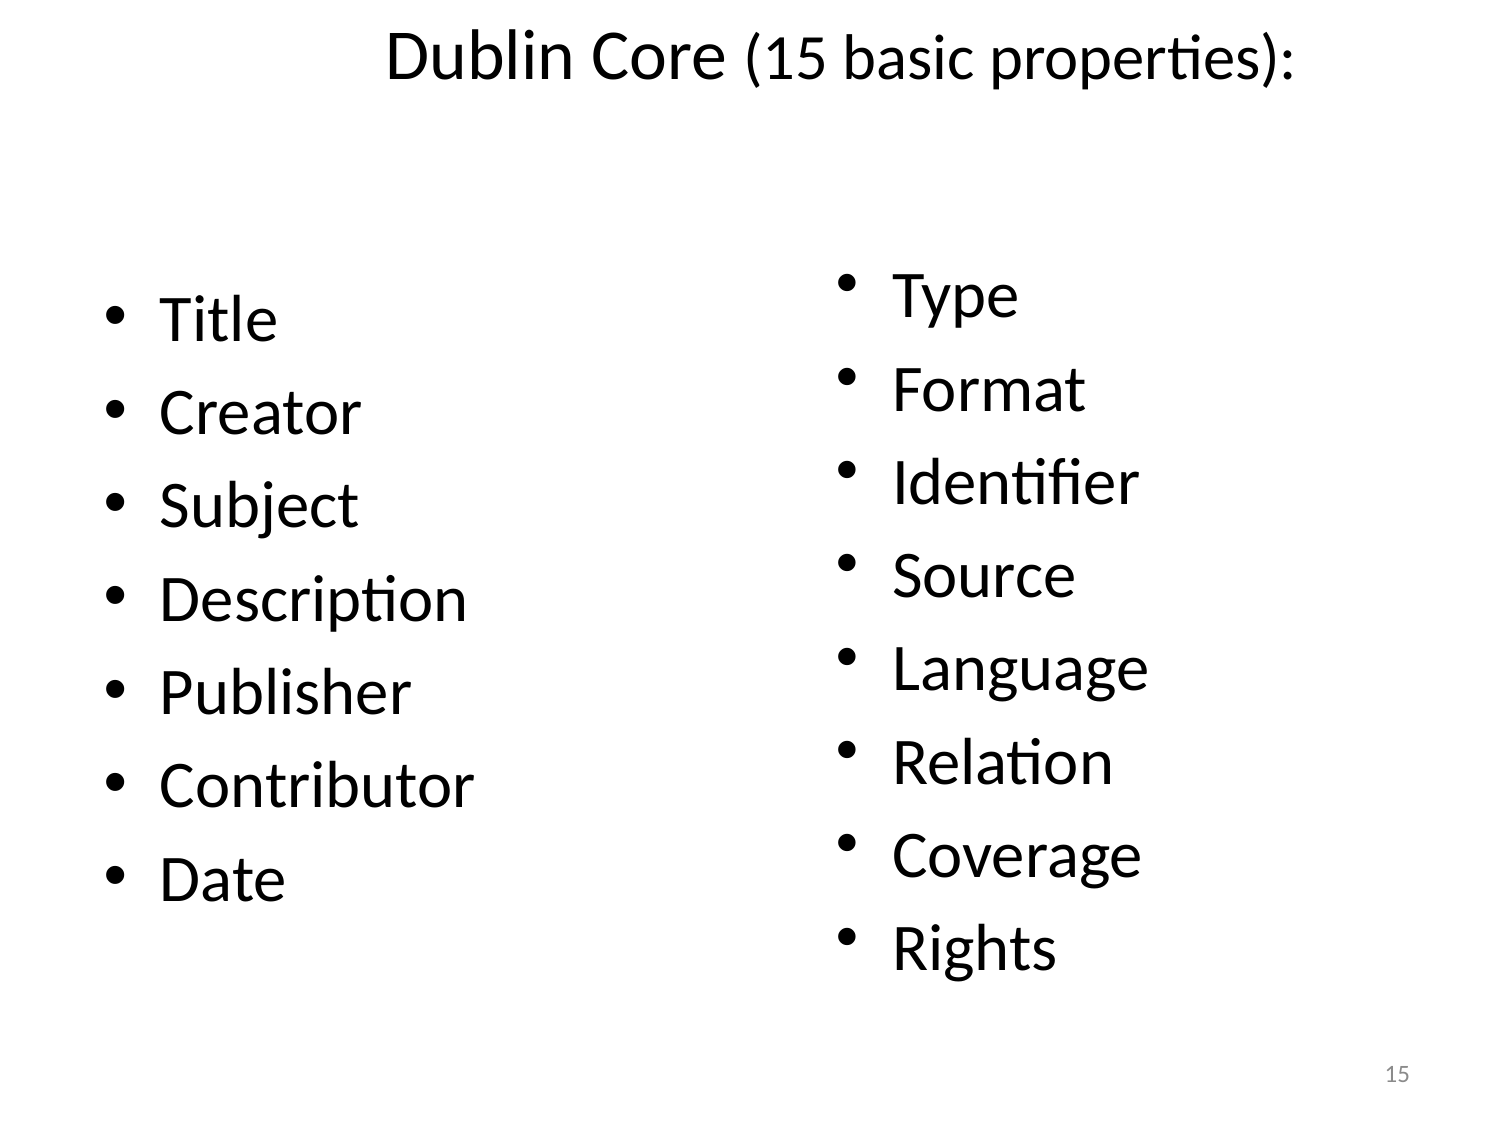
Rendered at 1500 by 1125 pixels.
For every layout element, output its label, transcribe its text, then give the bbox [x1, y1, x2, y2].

text_box Type Format Identifier Source Language Relation Coverage Rights [820, 243, 1341, 1094]
slide_number 15 [1074, 1042, 1425, 1103]
list Title Creator Subject Description Publisher Contributor Date [88, 267, 609, 988]
title Dublin Core (15 basic properties): [233, 0, 1450, 102]
